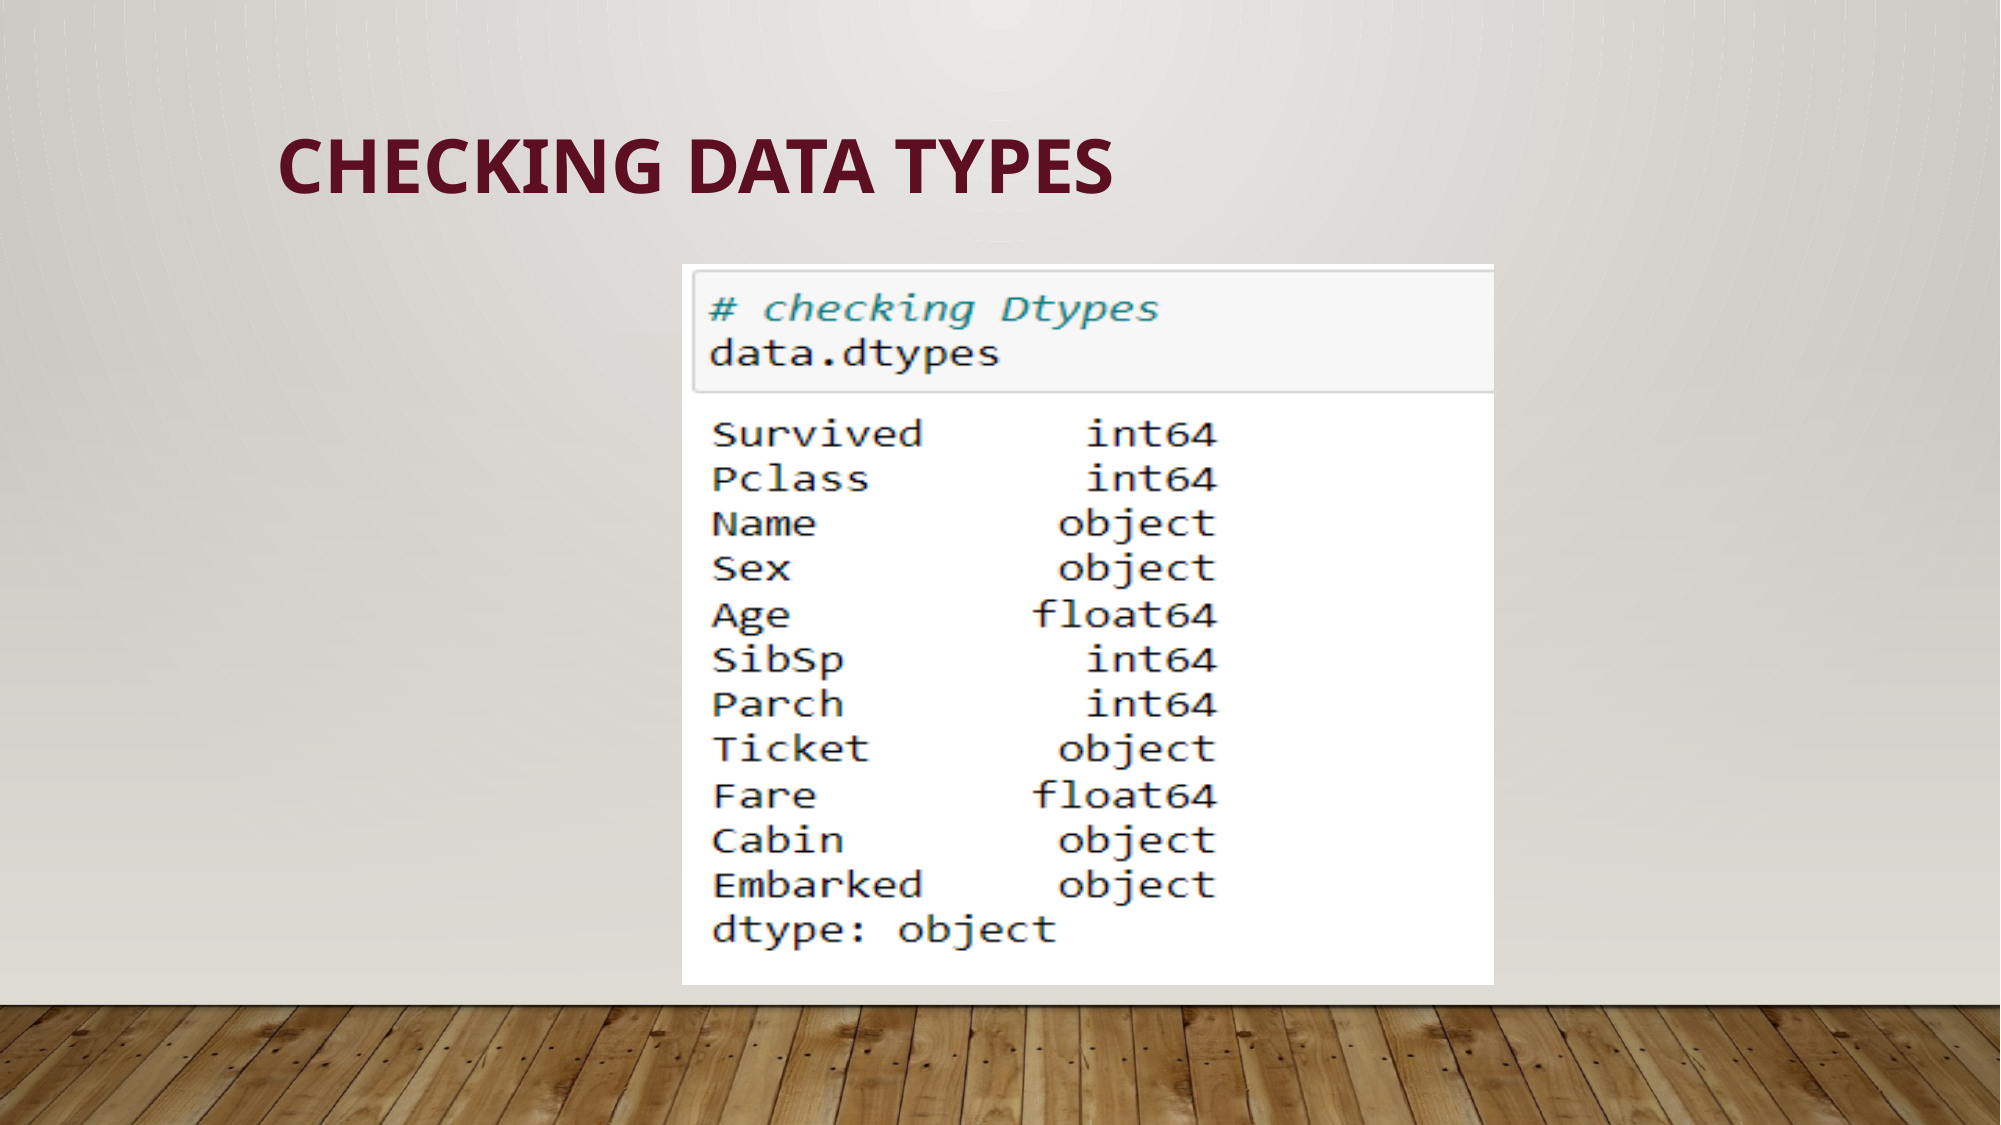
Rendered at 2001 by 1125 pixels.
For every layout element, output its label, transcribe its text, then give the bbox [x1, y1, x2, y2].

text_box CHECKING DATA TYPES [261, 110, 1628, 250]
picture [681, 264, 1494, 985]
picture [0, 1005, 2000, 1125]
